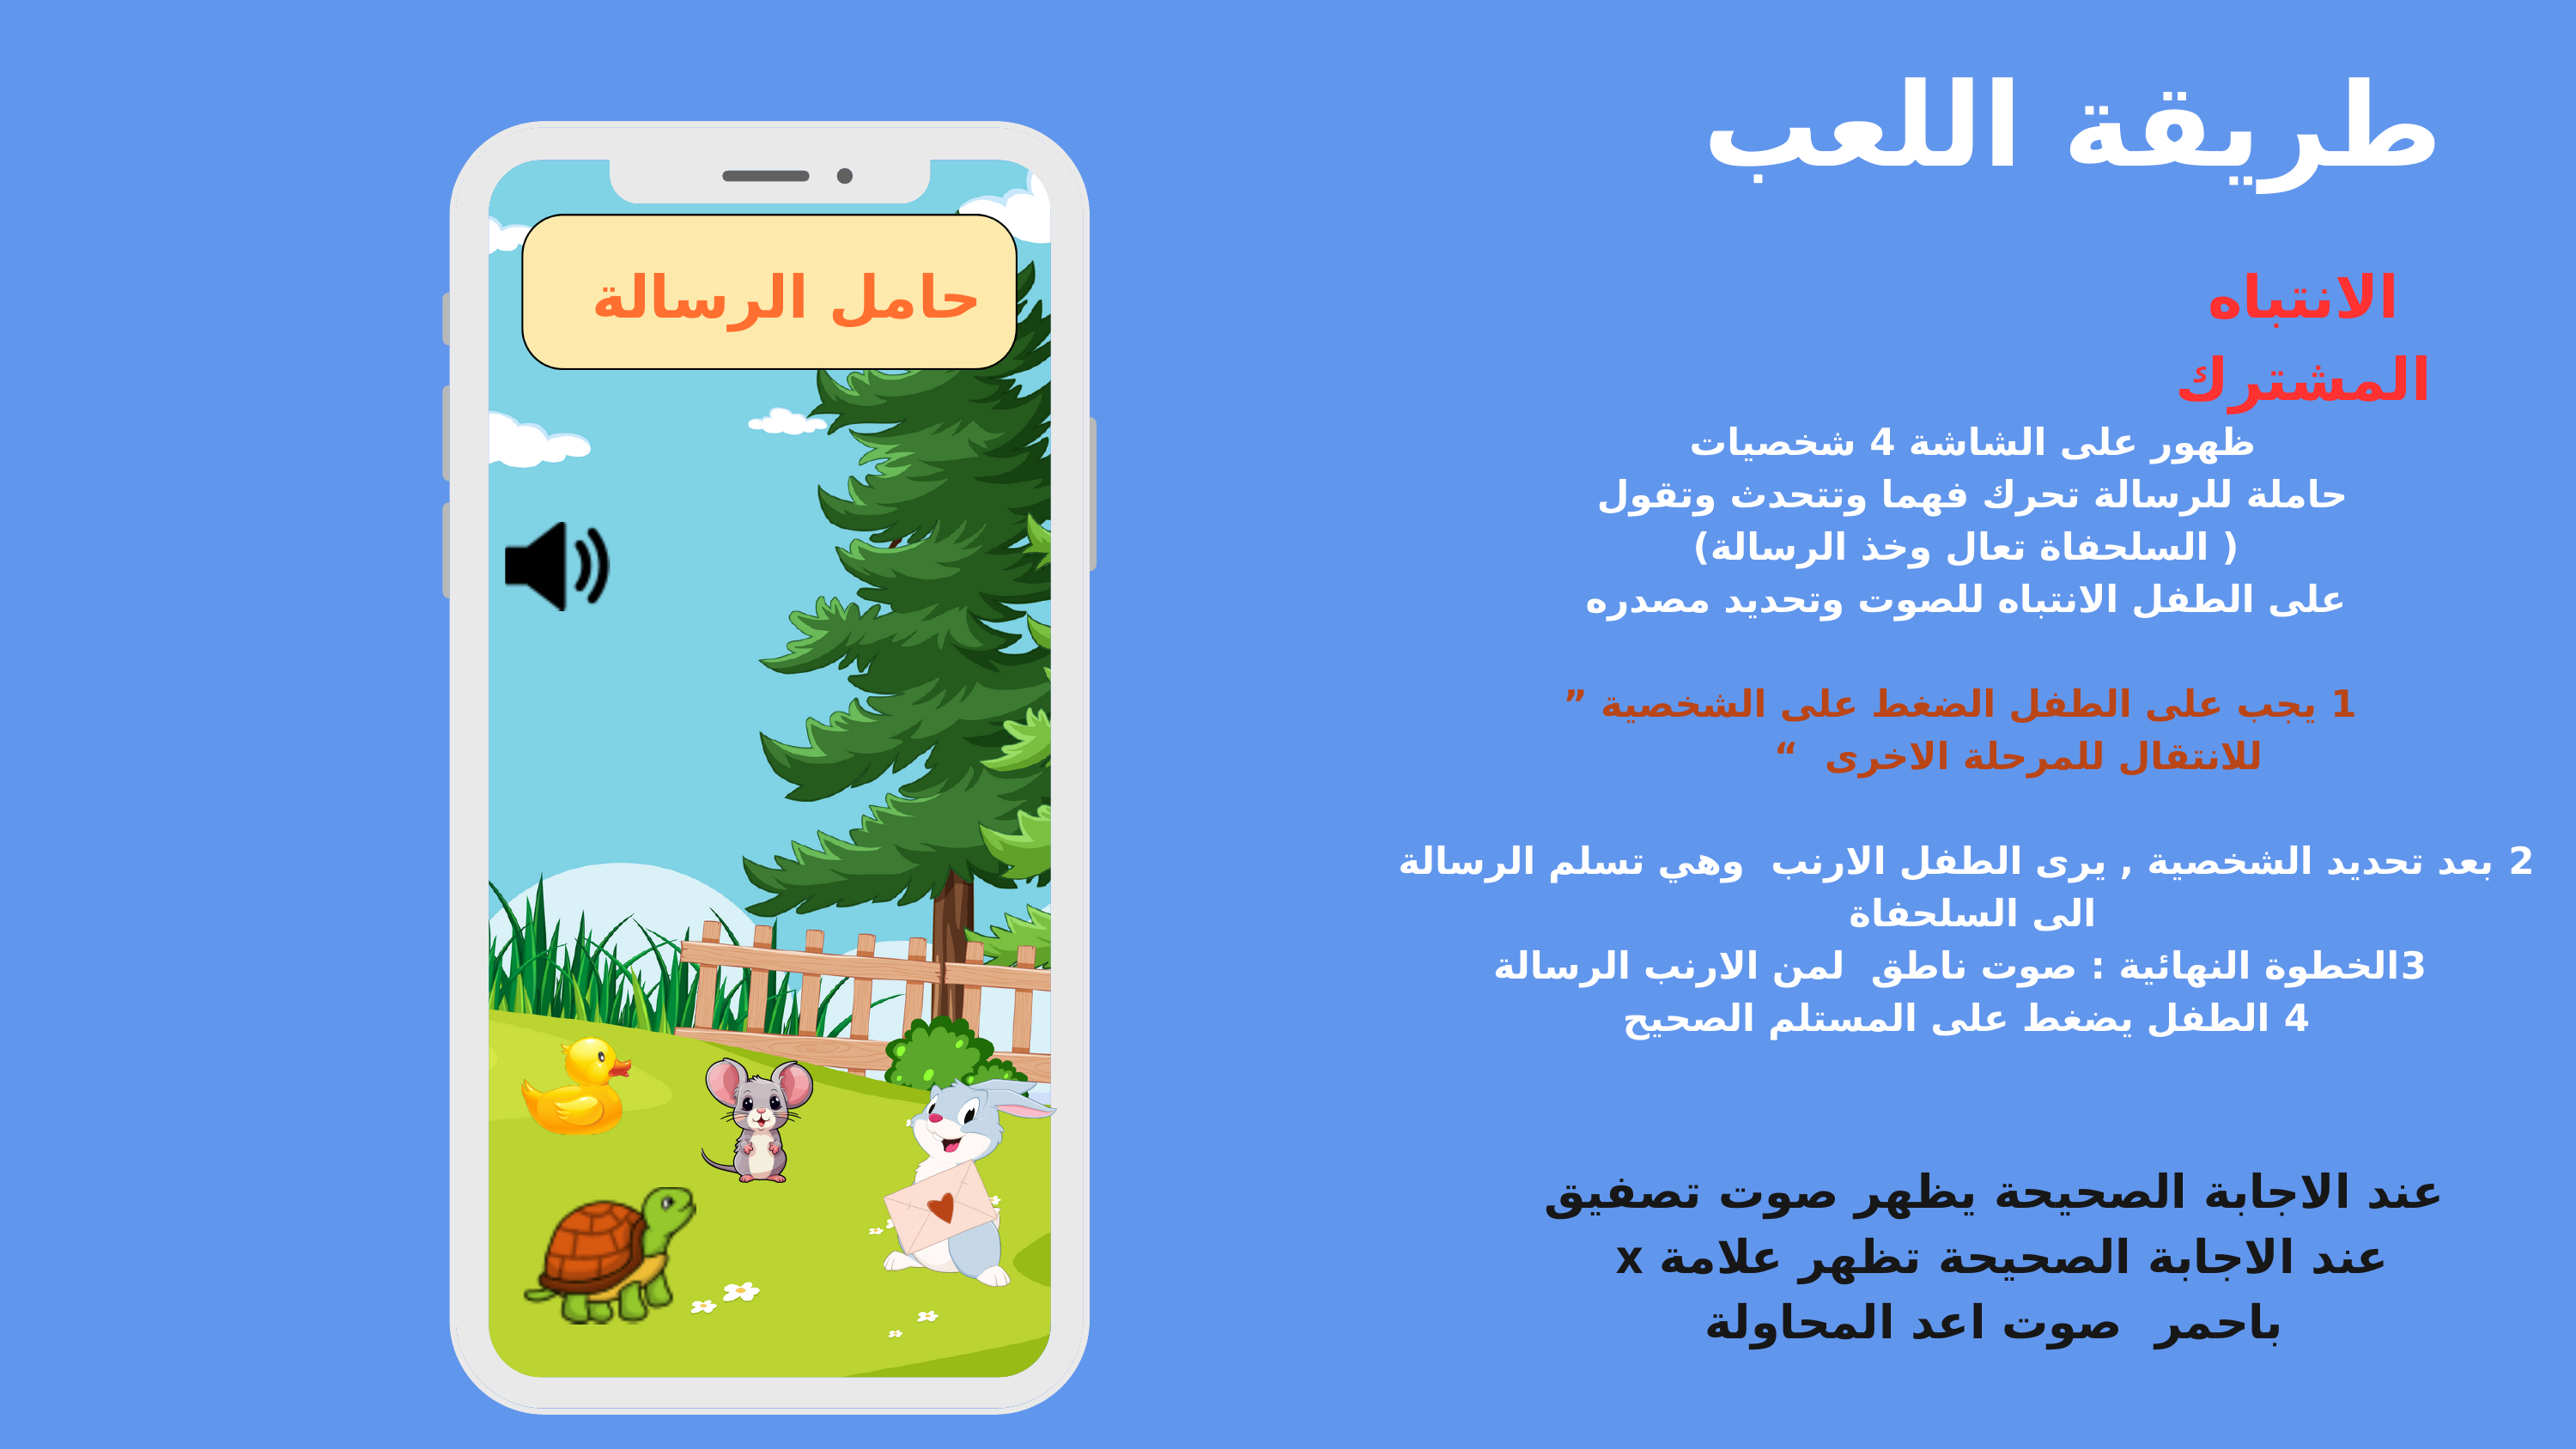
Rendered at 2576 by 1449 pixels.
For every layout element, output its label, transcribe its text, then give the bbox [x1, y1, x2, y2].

text_box ظهور على الشاشة 4 شخصيات حاملة للرسالة تحرك فهما وتتحدث وتقول ( السلحفاة تعال وخذ الرسالة) على الطفل الانتباه للصوت وتحديد مصدره 1 يجب على الطفل الضغط على الشخصية ” “ للانتقال للمرحلة الاخرى 2 بعد تحديد الشخصية , يرى الطفل الارنب وهي تسلم الرسالة الى السلحفاة 3الخطوة النهائية : صوت ناطق لمن الارنب الرسالة 4 الطفل يضغط على المستلم الصحيح [1388, 409, 2544, 1091]
text_box طريقة اللعب [1249, 27, 2576, 191]
text_box الانتباه المشترك [2073, 247, 2534, 409]
text_box عند الاجابة الصحيحة يظهر صوت تصفيق عند الاجابة الصحيحة تظهر علامة x باحمر صوت اعد المحاولة [1528, 1152, 2462, 1348]
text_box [442, 120, 1097, 1416]
